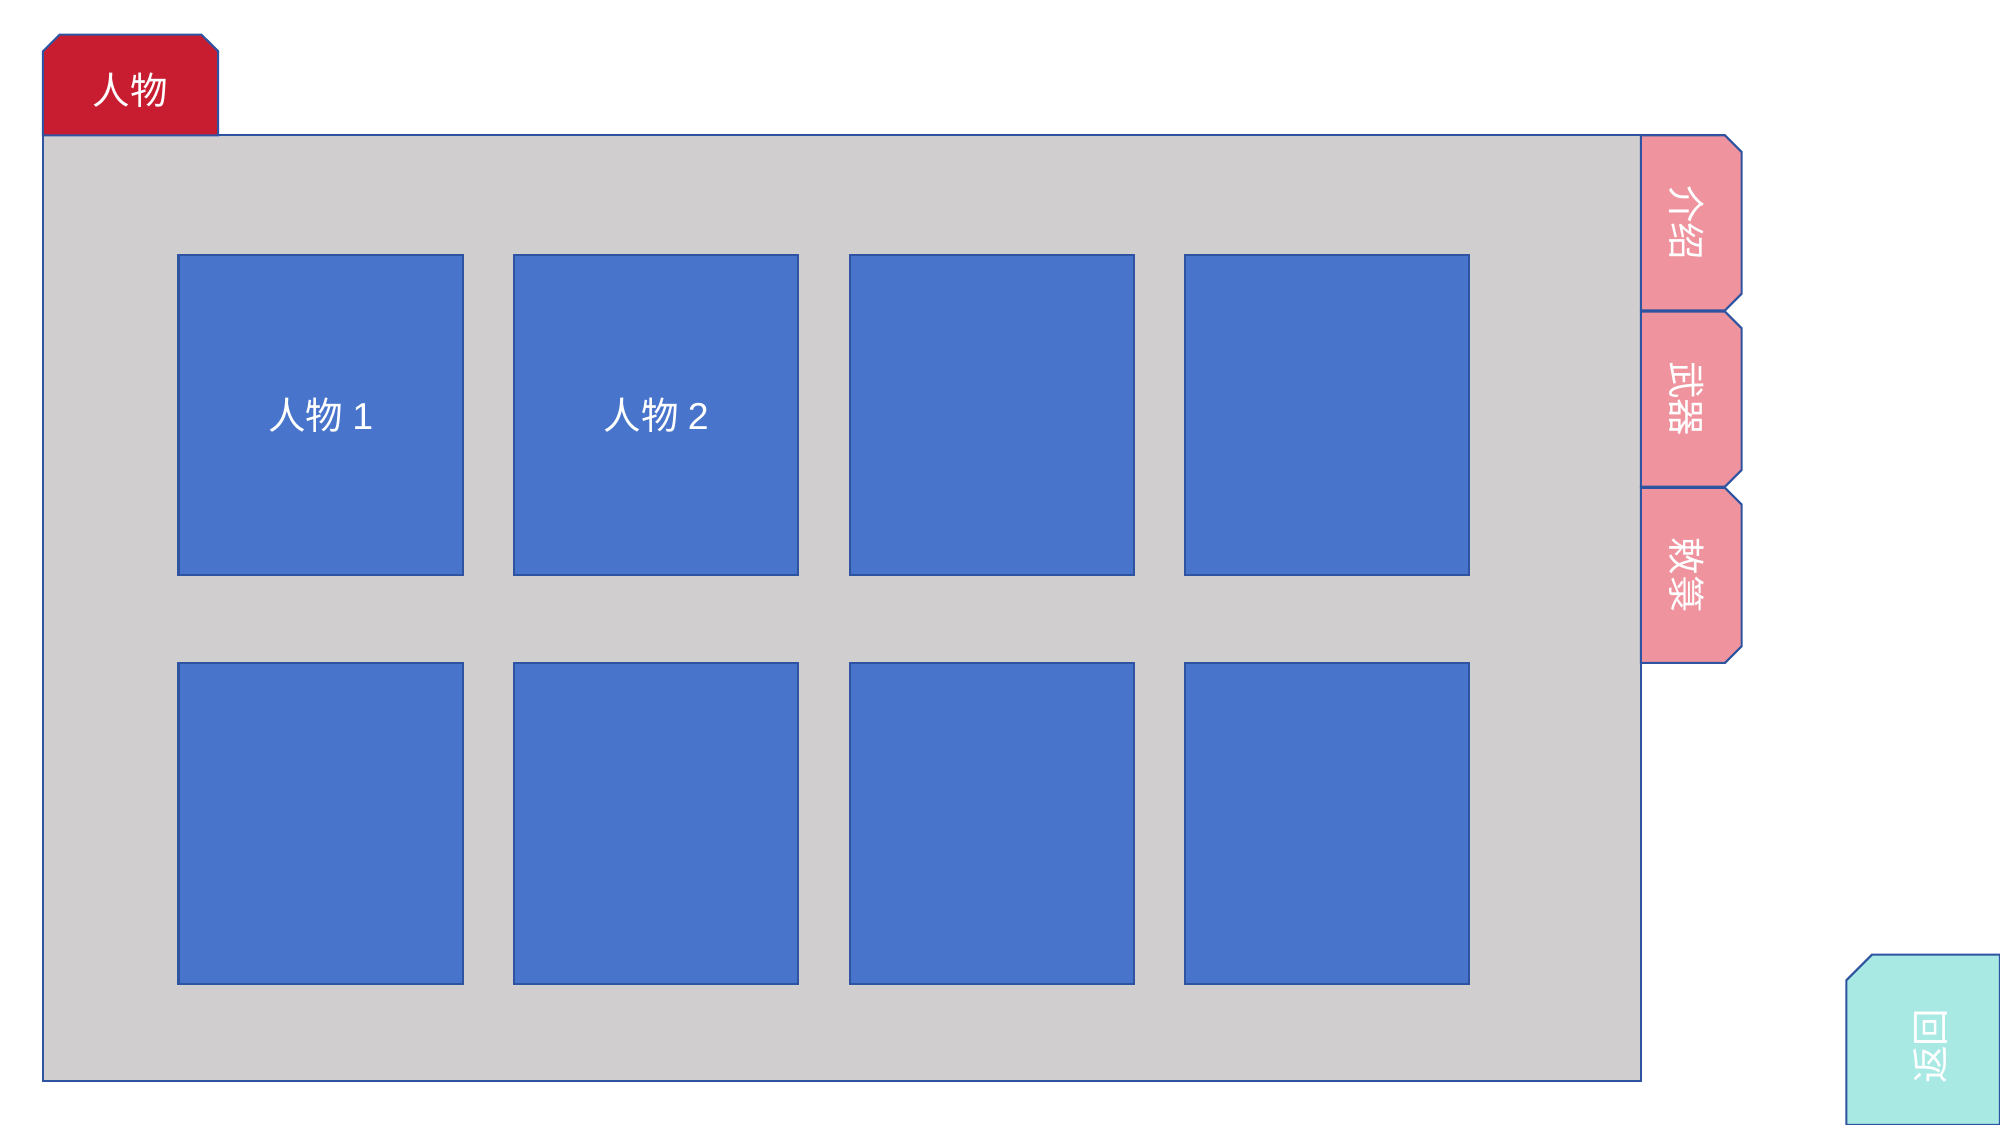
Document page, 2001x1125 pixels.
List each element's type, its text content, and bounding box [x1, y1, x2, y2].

text_box [513, 662, 799, 985]
text_box 敕箓 [1639, 486, 1743, 664]
text_box 人物1 [177, 254, 464, 576]
text_box [849, 254, 1135, 576]
text_box 人物2 [513, 254, 799, 576]
text_box [42, 134, 1642, 1082]
text_box [1184, 254, 1470, 576]
text_box 介绍 [1639, 134, 1743, 312]
text_box 人物 [41, 33, 220, 137]
text_box 返回 [1845, 953, 2000, 1125]
text_box 武器 [1639, 311, 1743, 487]
text_box [1184, 662, 1470, 985]
text_box [849, 662, 1135, 985]
text_box [177, 662, 464, 985]
